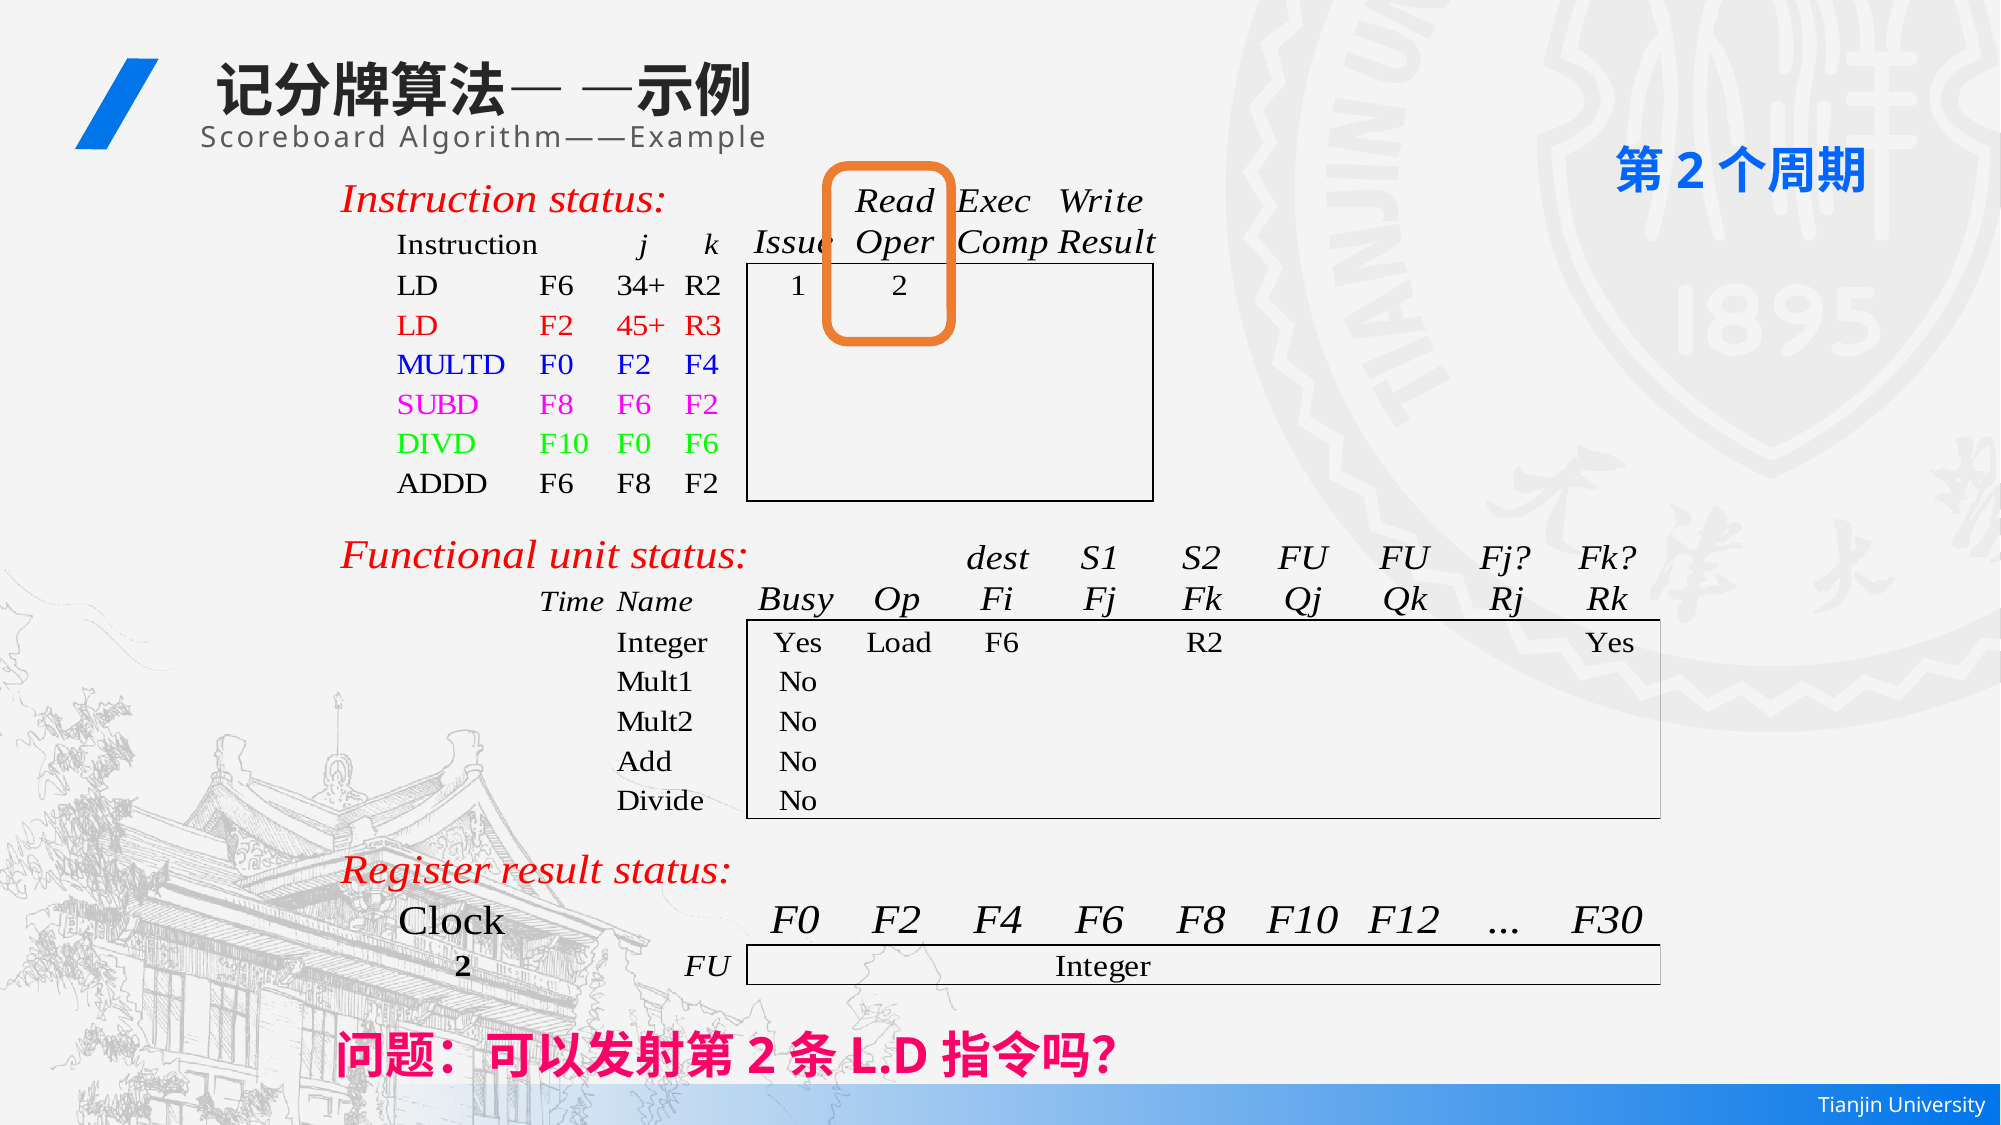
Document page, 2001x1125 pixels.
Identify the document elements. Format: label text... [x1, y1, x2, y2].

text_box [104, 45, 863, 163]
text_box 第2个周期 [1585, 131, 1896, 207]
text_box 问题：可以发射第2条L.D指令吗？ [320, 1022, 1457, 1109]
text_box [835, 165, 943, 170]
text_box [74, 98, 104, 150]
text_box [333, 170, 1662, 1025]
